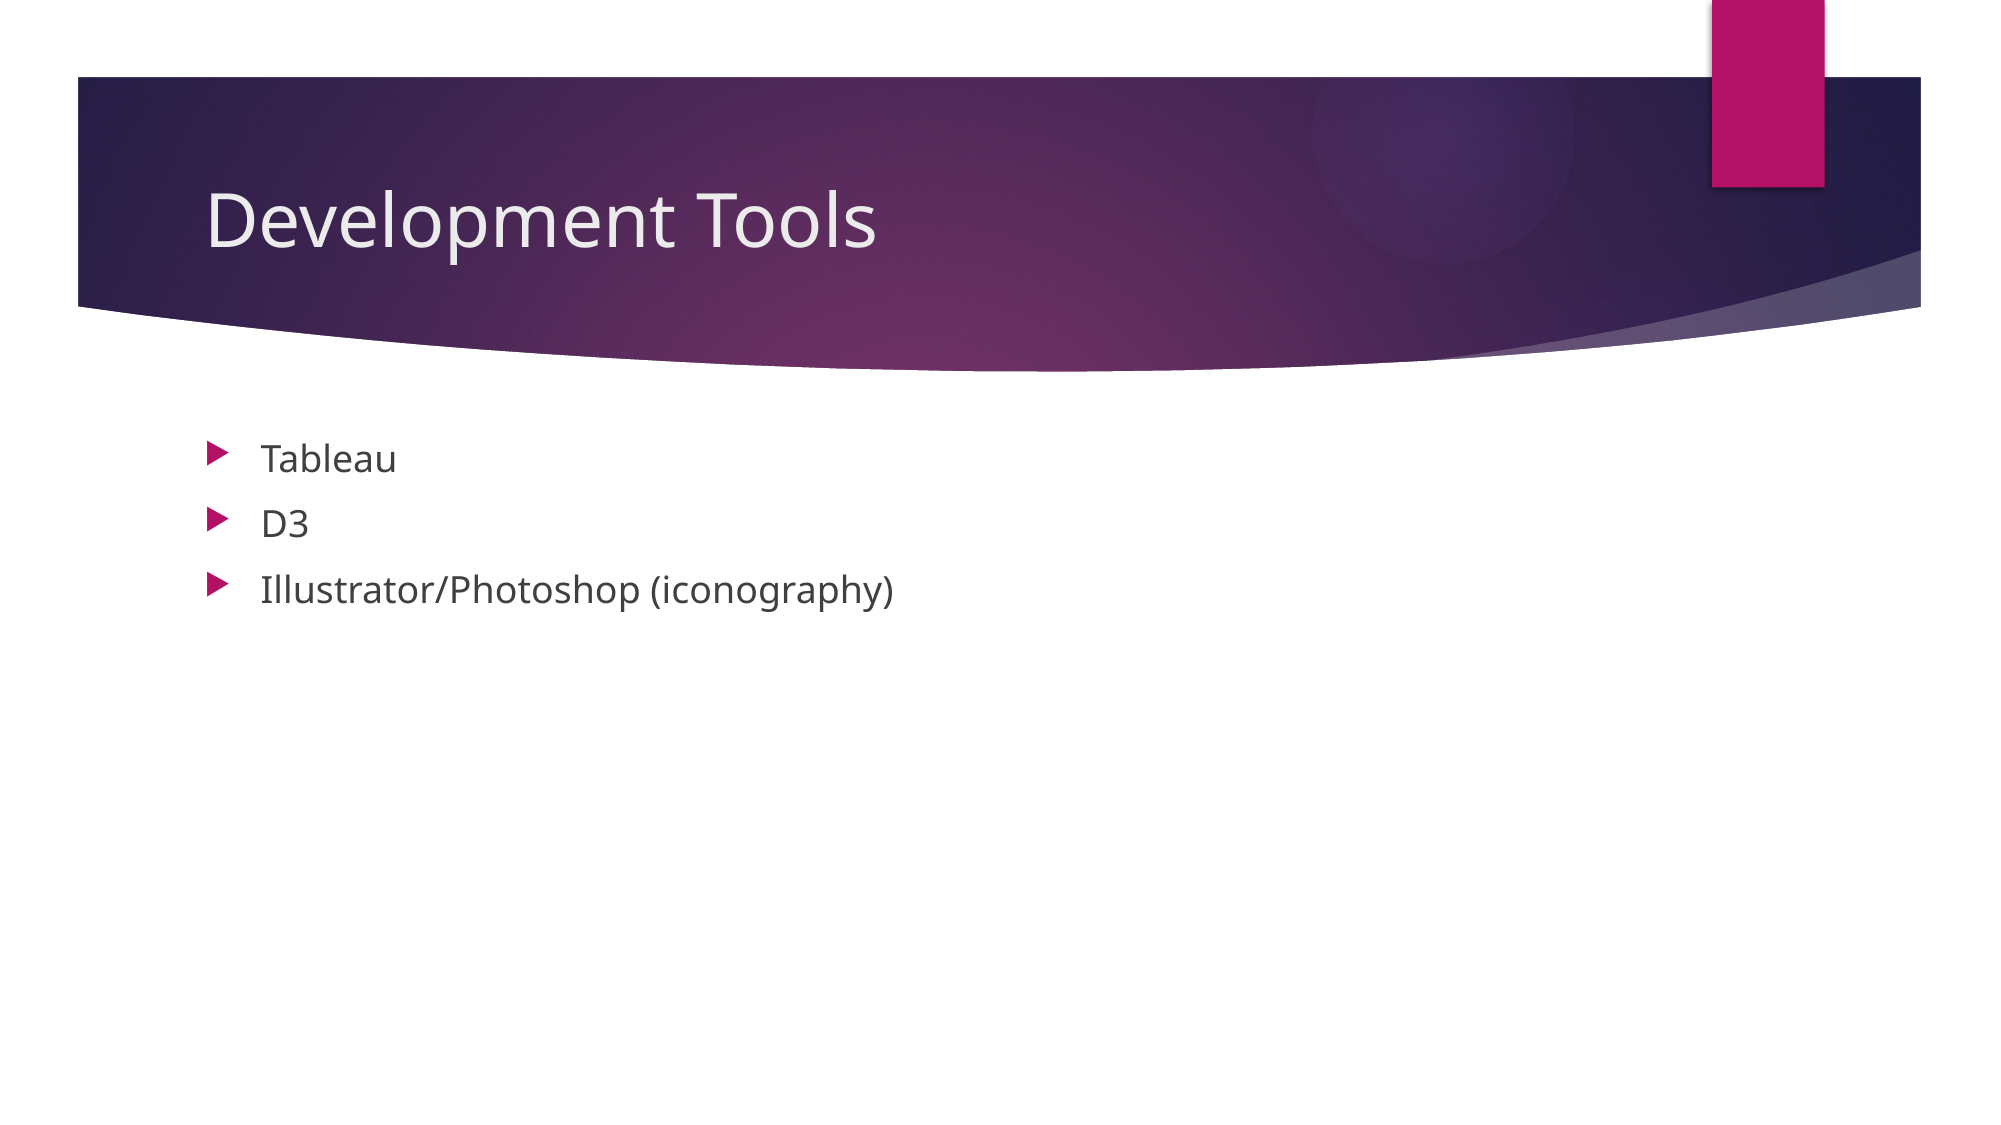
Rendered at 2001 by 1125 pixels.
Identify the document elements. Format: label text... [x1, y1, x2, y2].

title Development Tools [189, 159, 1627, 276]
list Tableau D3 Illustrator/Photoshop (iconography) [189, 427, 1638, 988]
